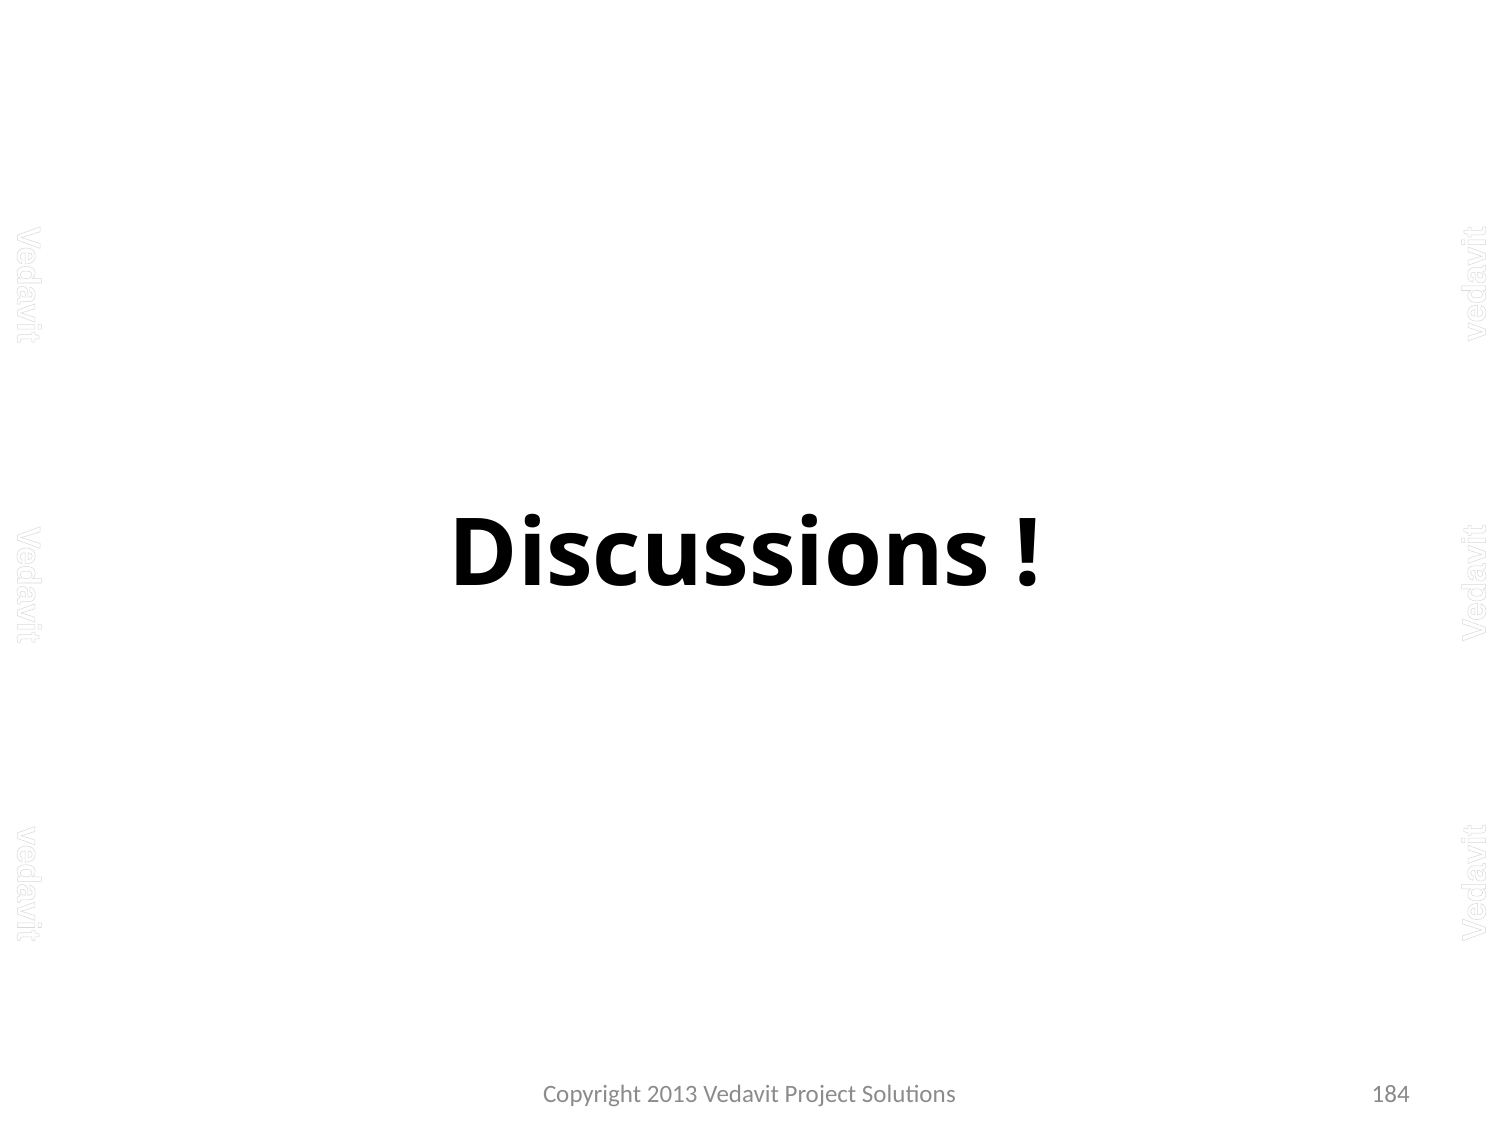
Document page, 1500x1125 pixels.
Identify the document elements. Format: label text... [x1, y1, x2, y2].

footer Copyright 2013 Vedavit Project Solutions [512, 1062, 988, 1123]
slide_number 184 [1074, 1062, 1425, 1123]
